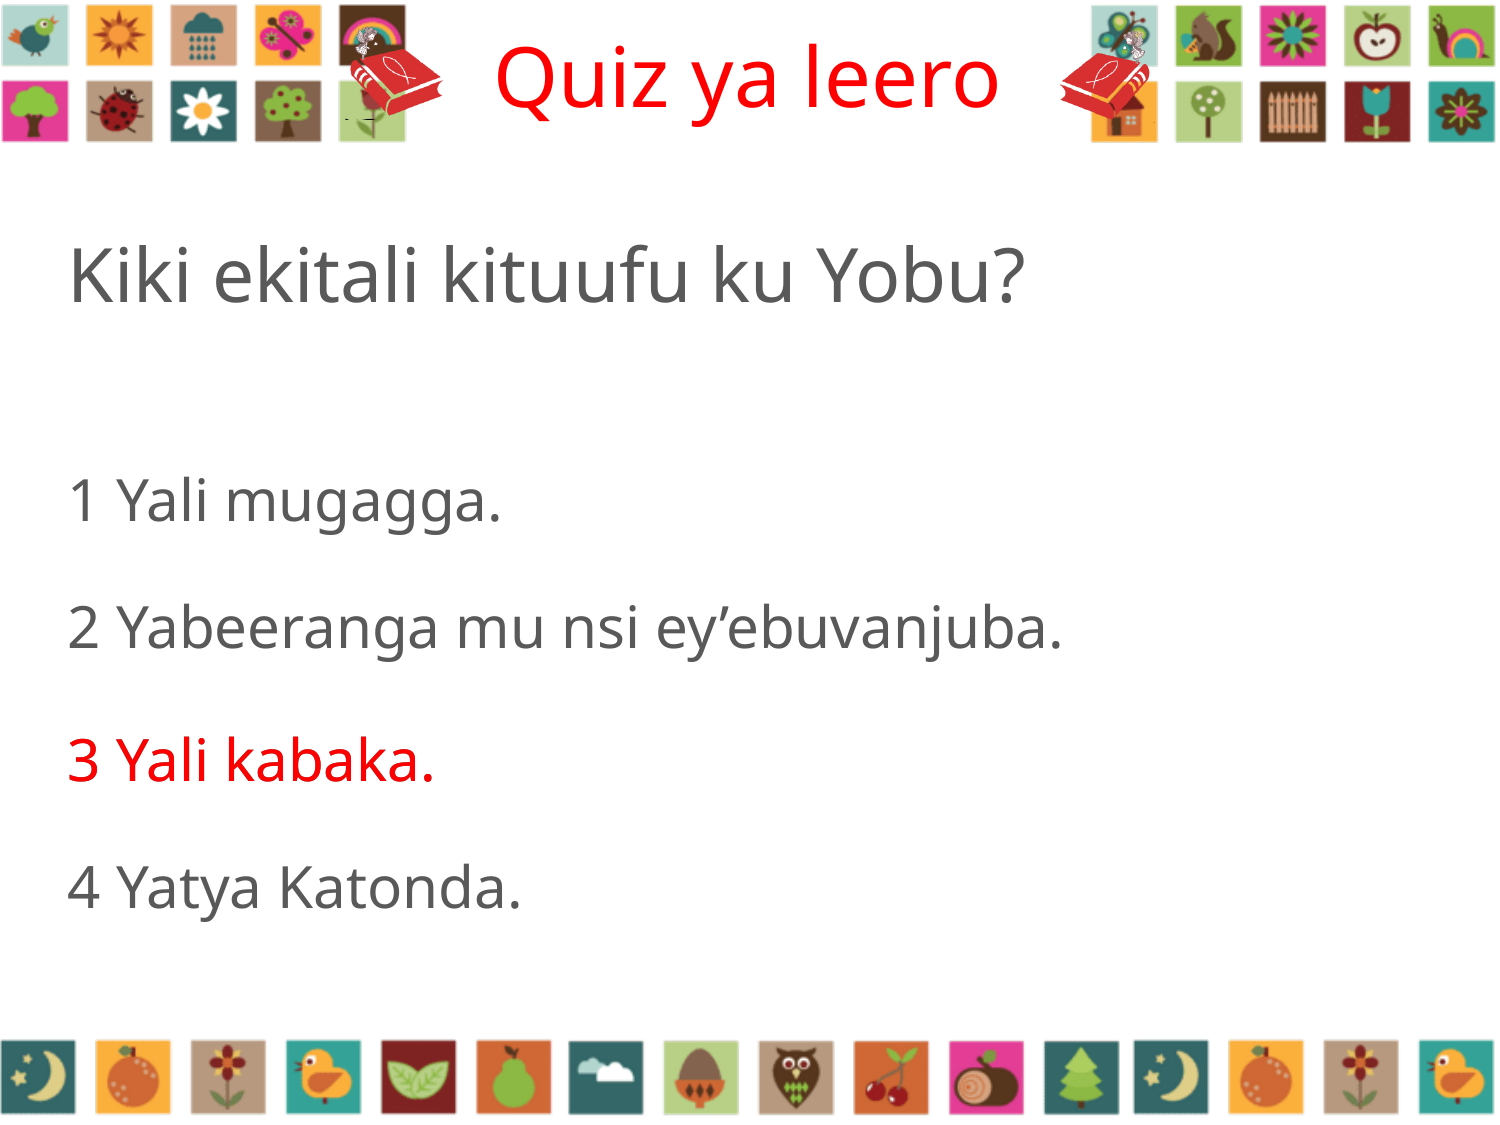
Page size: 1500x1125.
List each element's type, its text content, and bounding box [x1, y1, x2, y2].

text_box 2 Yabeeranga mu nsi ey’ebuvanjuba. [53, 582, 1436, 668]
text_box 1 Yali mugagga. [53, 456, 1436, 541]
text_box 4 Yatya Katonda. [53, 842, 1483, 928]
picture [0, 3, 475, 150]
text_box 3 Yali kabaka. [53, 716, 1483, 801]
picture [1028, 3, 1500, 150]
text_box Quiz ya leero [425, 16, 1076, 131]
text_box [0, 1028, 1500, 1118]
text_box Kiki ekitali kituufu ku Yobu? [53, 219, 1436, 325]
